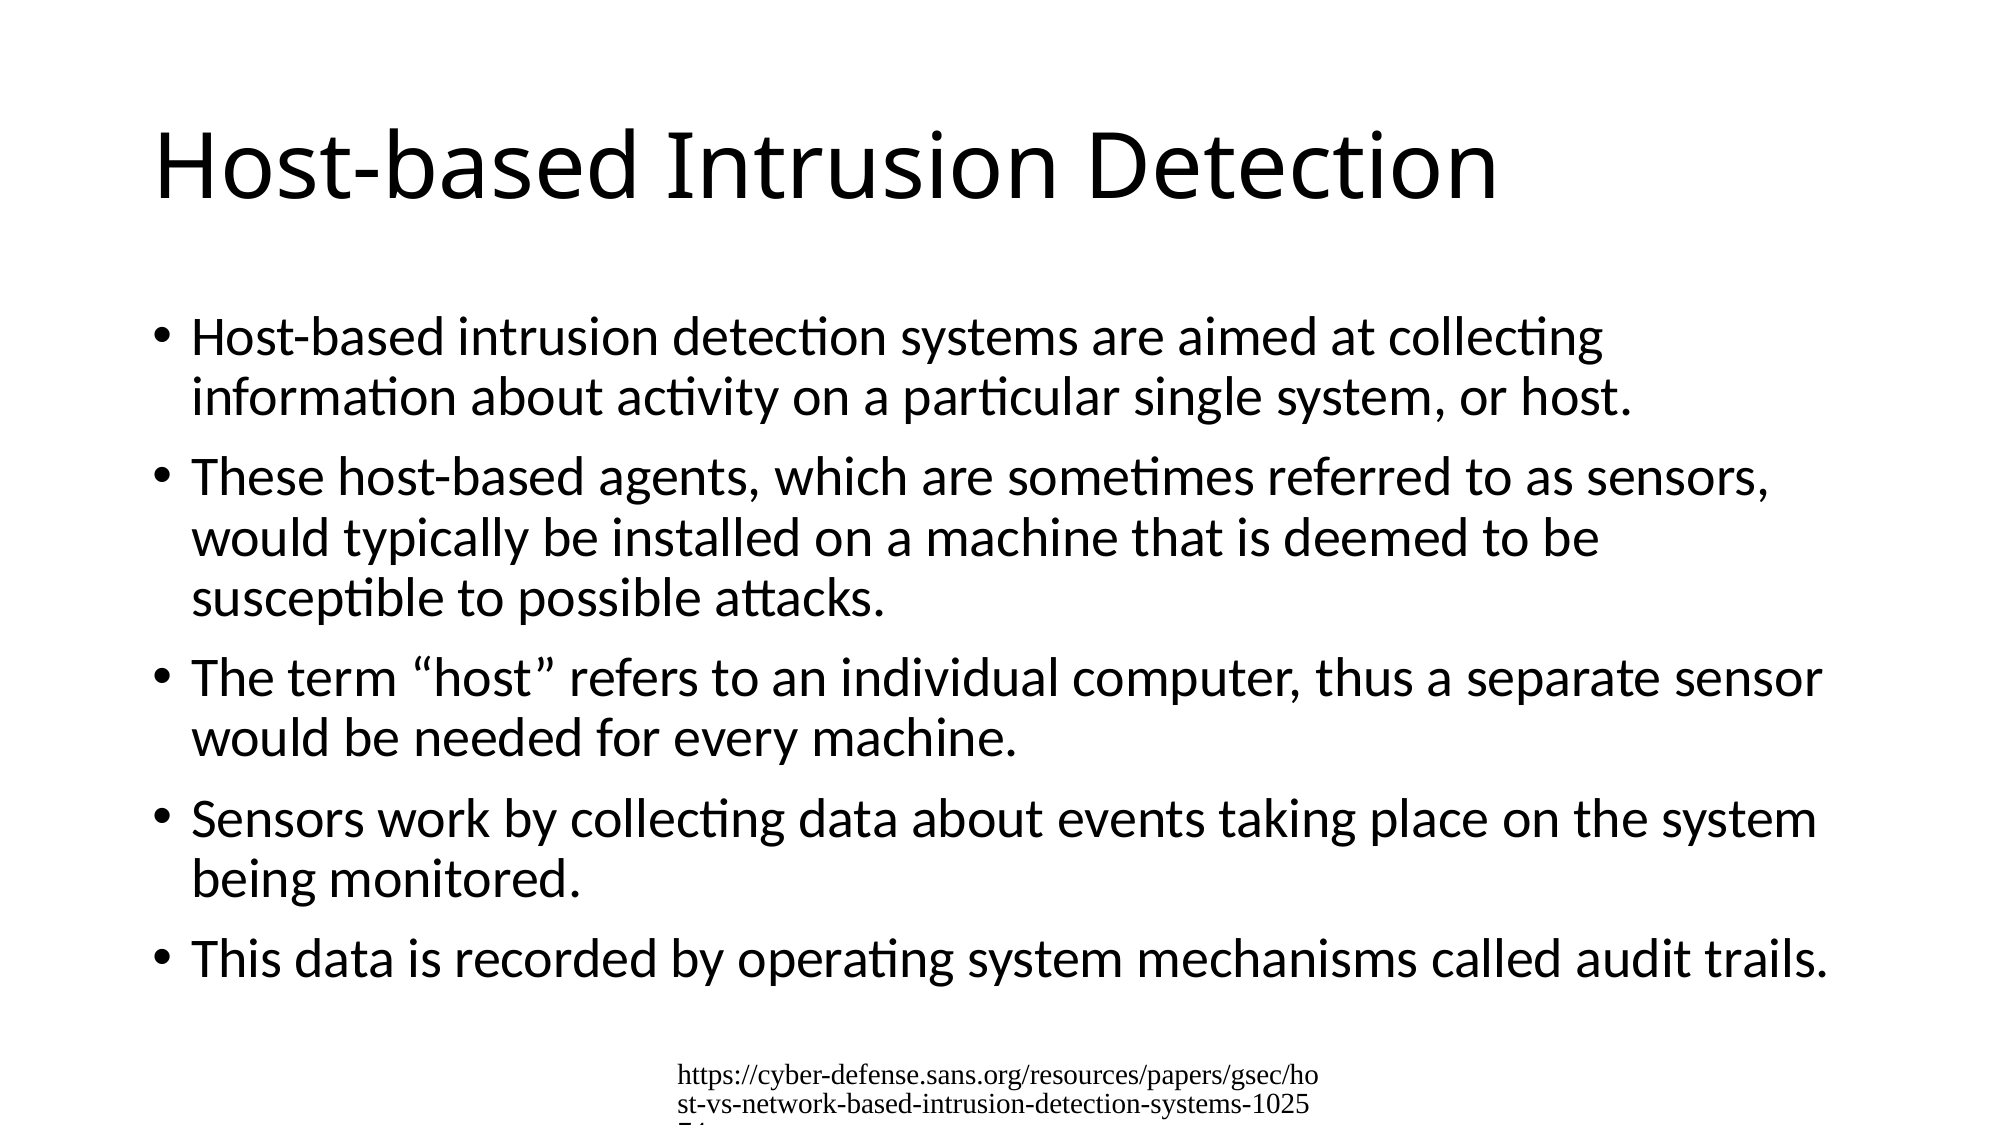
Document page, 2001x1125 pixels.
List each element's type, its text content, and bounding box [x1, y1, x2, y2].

footer https://cyber-defense.sans.org/resources/papers/gsec/host-vs-network-based-intrusion-detection-systems-102574 [662, 1042, 1338, 1103]
title Host-based Intrusion Detection [137, 59, 1863, 278]
list Host-based intrusion detection systems are aimed at collecting information about activity on a particular single system, or host. These host-based agents, which are sometimes referred to as sensors, would typically be installed on a machine that is deemed to be susceptible to possible attacks. The term “host” refers to an individual computer, thus a separate sensor would be needed for every machine. Sensors work by collecting data about events taking place on the system being monitored. This data is recorded by operating system mechanisms called audit trails. [137, 299, 1863, 1014]
